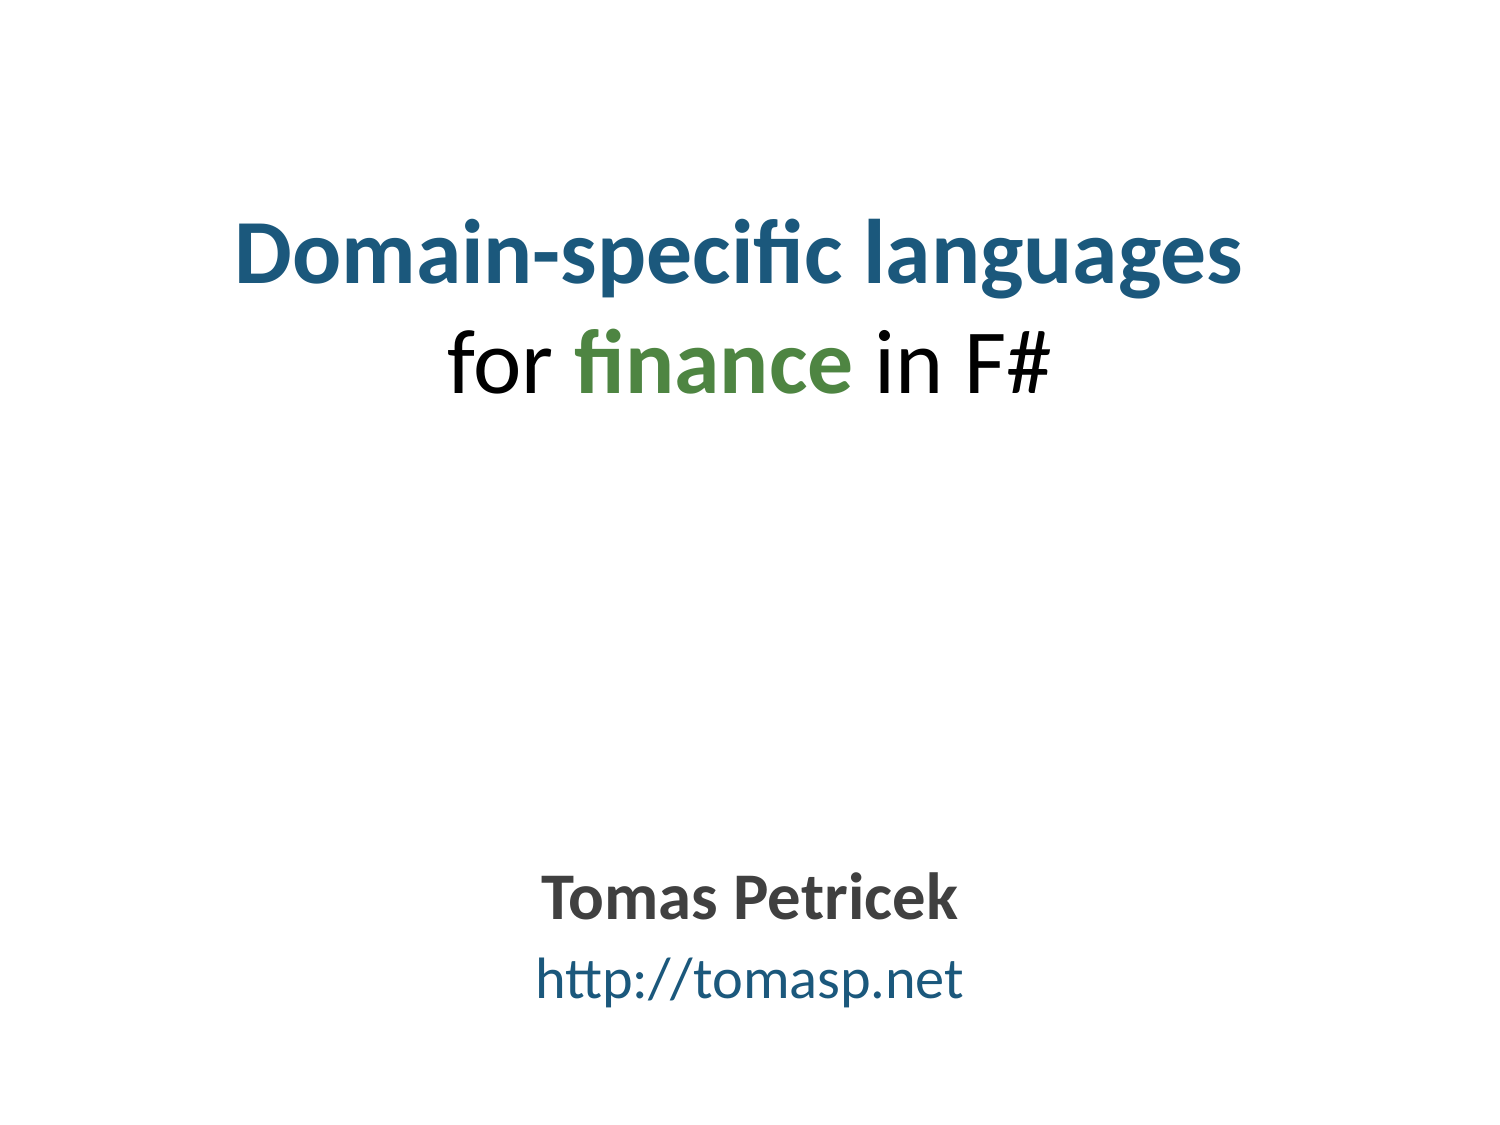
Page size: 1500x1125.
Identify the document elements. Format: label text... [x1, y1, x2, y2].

title Domain-specific languages for finance in F# [112, 87, 1388, 516]
subtitle Tomas Petricek http://tomasp.net [225, 837, 1275, 1025]
